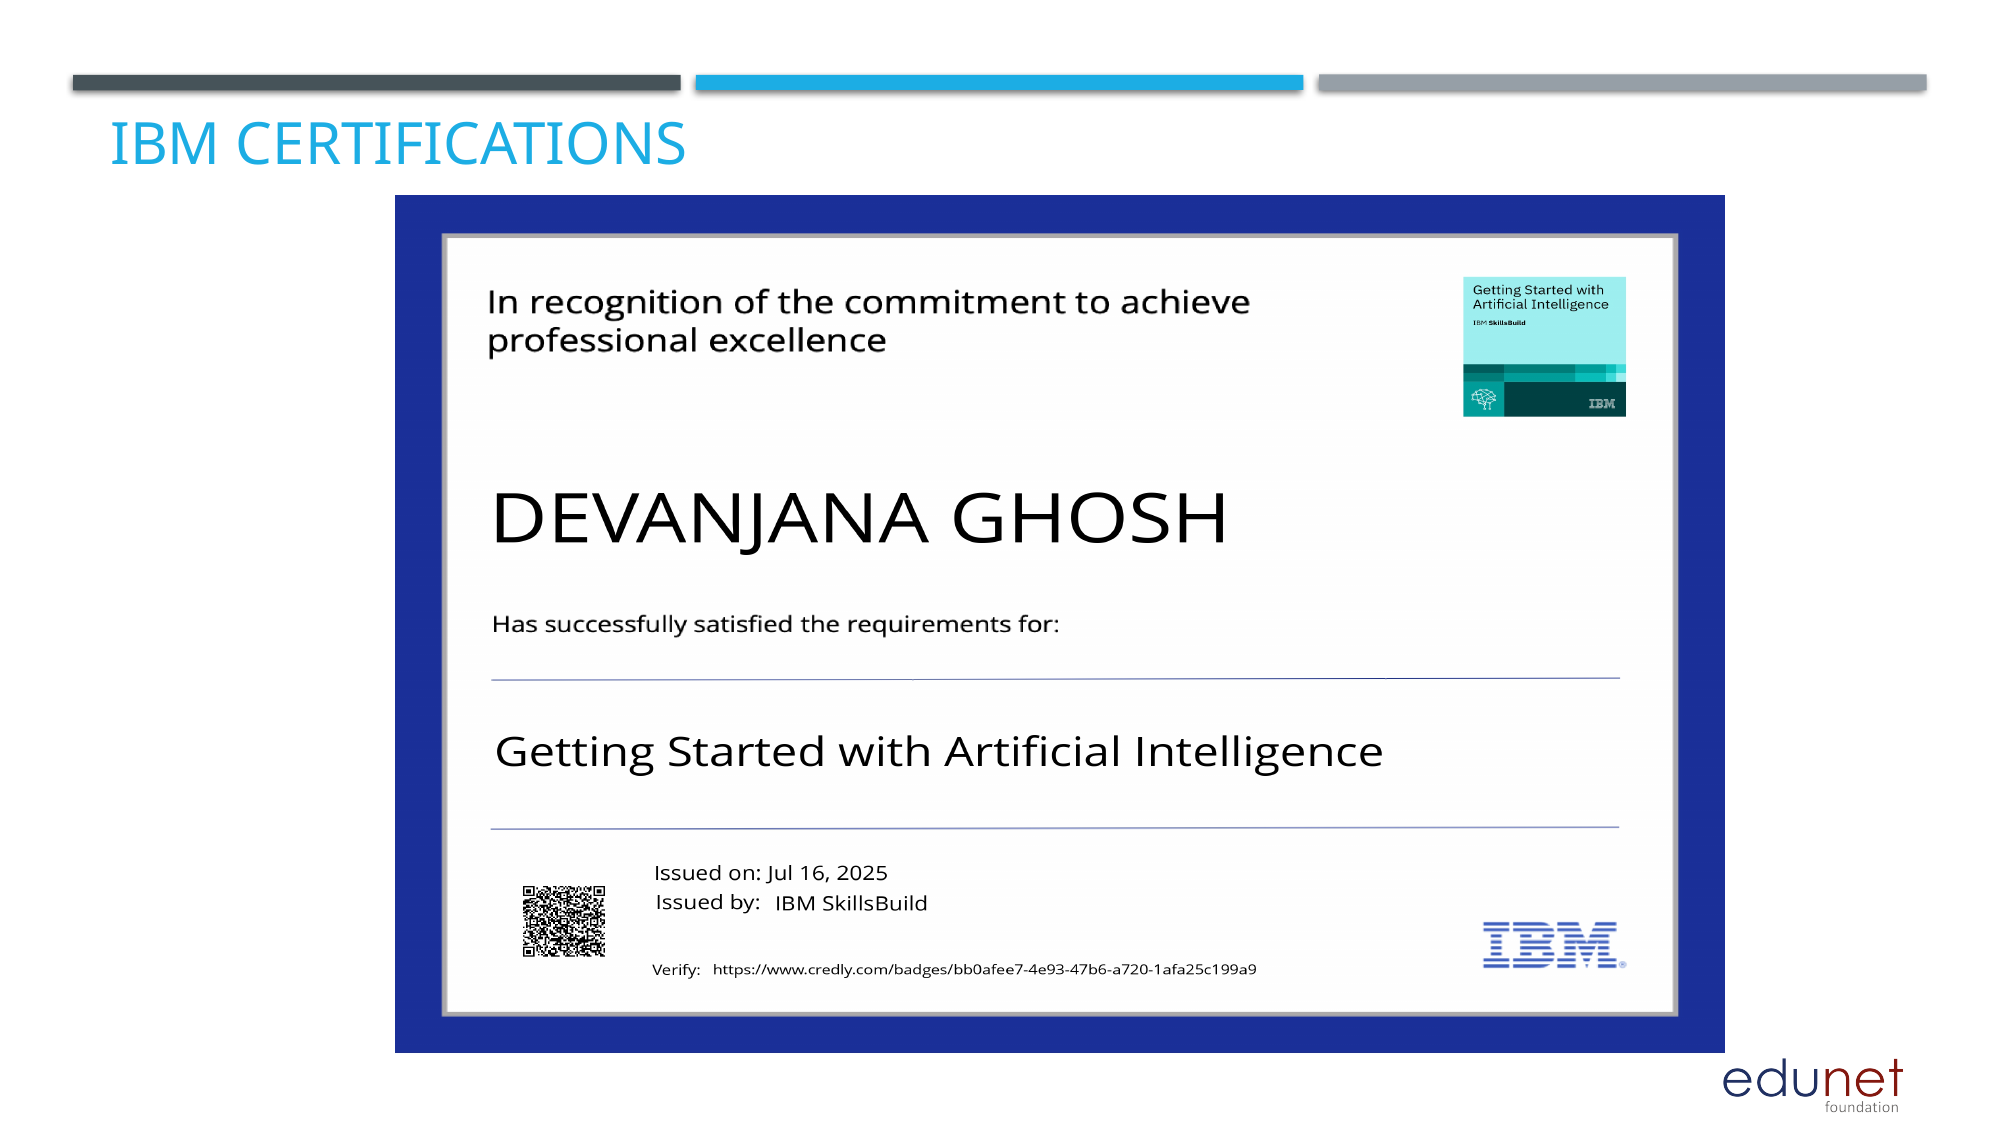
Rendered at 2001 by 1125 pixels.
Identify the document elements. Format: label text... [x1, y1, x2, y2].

picture [394, 194, 1905, 1116]
title IBM Certifications [95, 96, 1905, 184]
